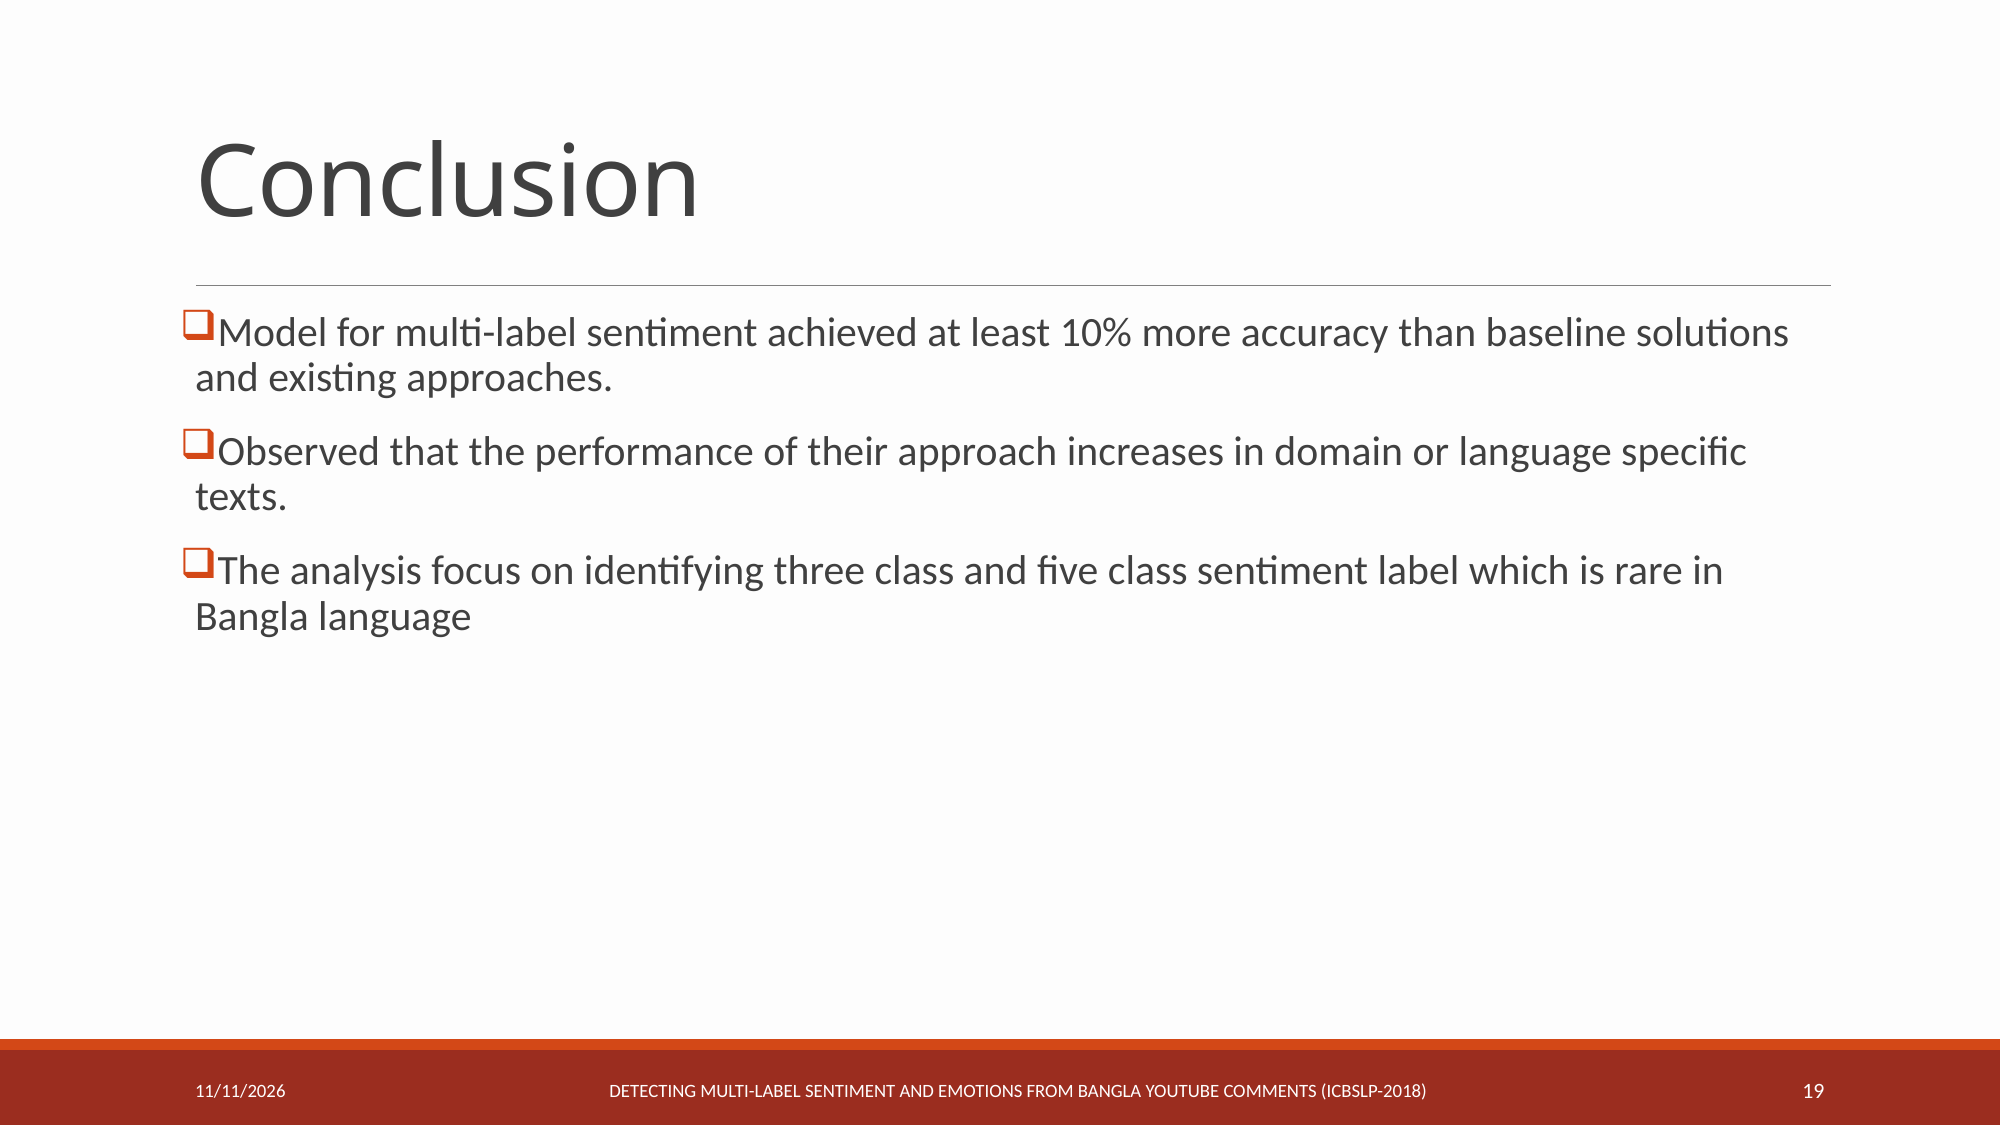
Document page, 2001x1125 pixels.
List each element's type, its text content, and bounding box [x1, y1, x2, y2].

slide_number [180, 1059, 585, 1120]
footer Detecting Multi-label Sentiment and Emotions from Bangla YouTube Comments (ICBSLP-2018) [585, 1059, 1451, 1120]
list Model for multi-label sentiment achieved at least 10% more accuracy than baseline solutions and existing approaches. Observed that the performance of their approach increases in domain or language specific texts. The analysis focus on identifying three class and five class sentiment label which is rare in Bangla language [180, 302, 1830, 668]
slide_number 19 [1624, 1059, 1840, 1120]
title Conclusion [180, 47, 1830, 245]
